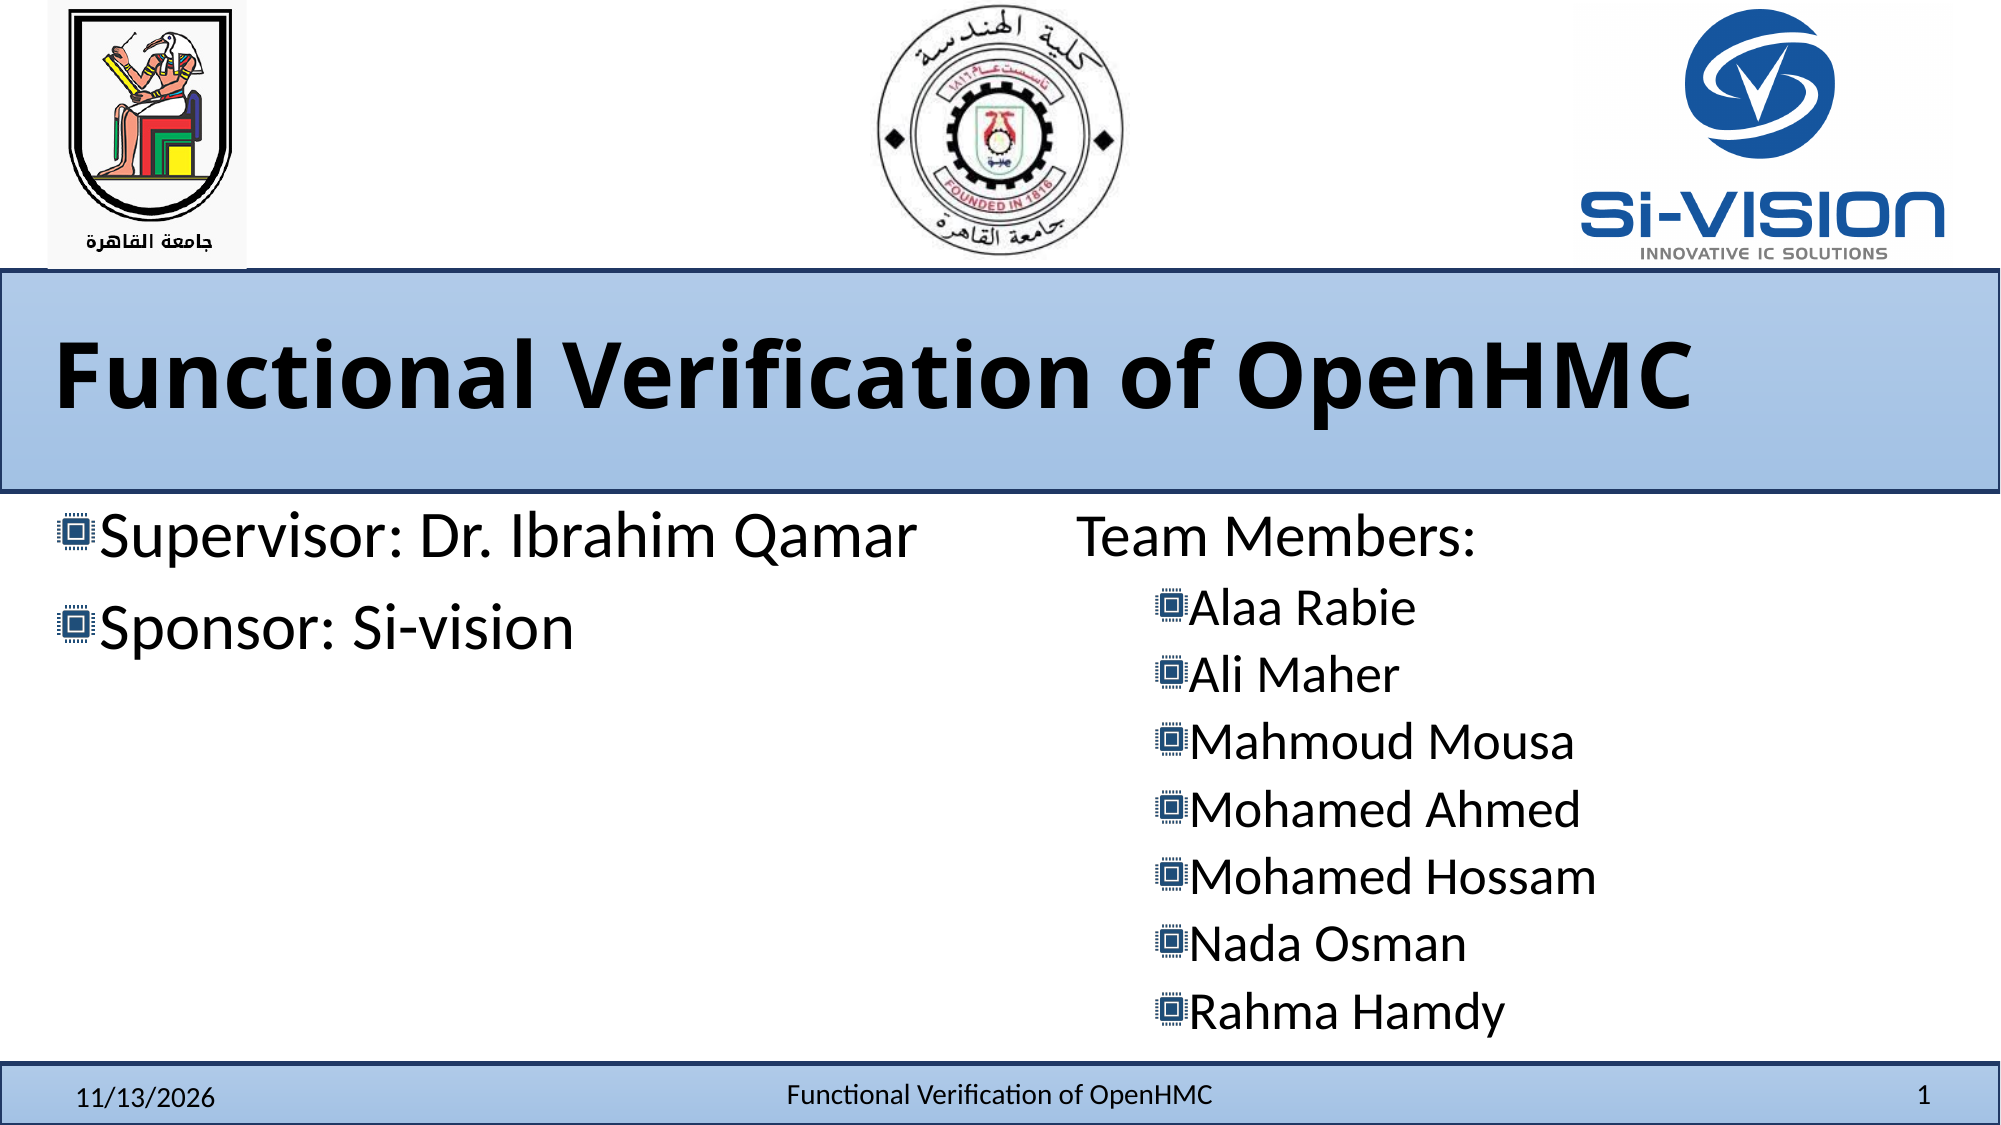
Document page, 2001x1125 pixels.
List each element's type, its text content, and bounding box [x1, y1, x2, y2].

picture [1151, 651, 1192, 693]
picture [52, 508, 100, 555]
footer Functional Verification of OpenHMC [662, 1063, 1338, 1124]
picture [870, 0, 1130, 260]
picture [52, 600, 100, 648]
list Supervisor: Dr. Ibrahim Qamar Sponsor: Si-vision [37, 491, 977, 1047]
picture [1151, 988, 1192, 1030]
slide_number 1 [1496, 1063, 1947, 1124]
list Team Members: Alaa Rabie Ali Maher Mahmoud Mousa Mohamed Ahmed Mohamed Hossam Nada Osman Rahma Hamdy [1061, 495, 2000, 1050]
picture [1151, 718, 1192, 760]
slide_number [60, 1065, 510, 1125]
picture [1151, 786, 1192, 828]
picture [1573, 3, 1953, 267]
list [47, 0, 247, 269]
title Functional Verification of OpenHMC [37, 270, 1947, 488]
picture [1151, 853, 1192, 895]
picture [1151, 920, 1192, 962]
picture [1151, 584, 1192, 626]
